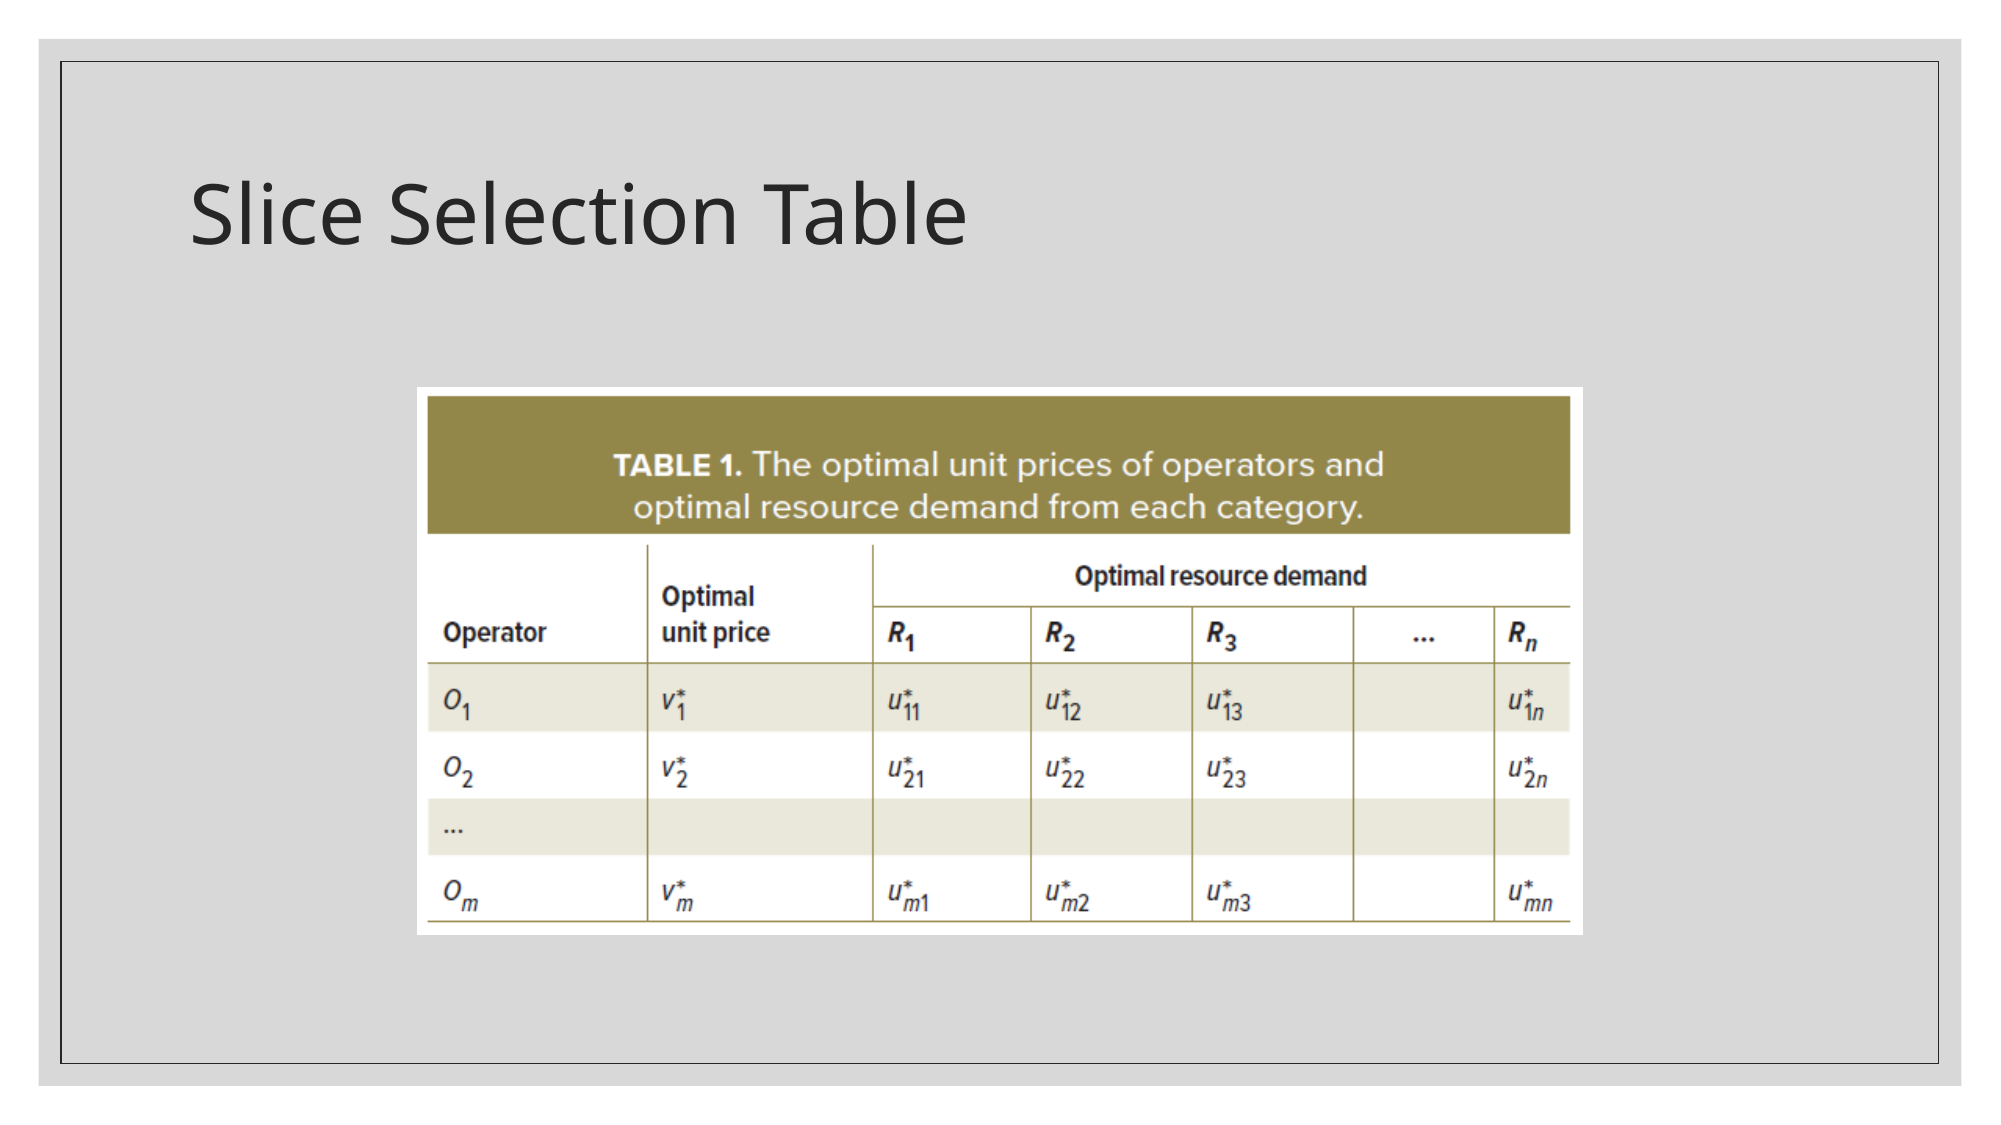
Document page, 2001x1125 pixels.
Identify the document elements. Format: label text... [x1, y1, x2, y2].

title Slice Selection Table [174, 105, 1825, 331]
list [417, 387, 1583, 935]
